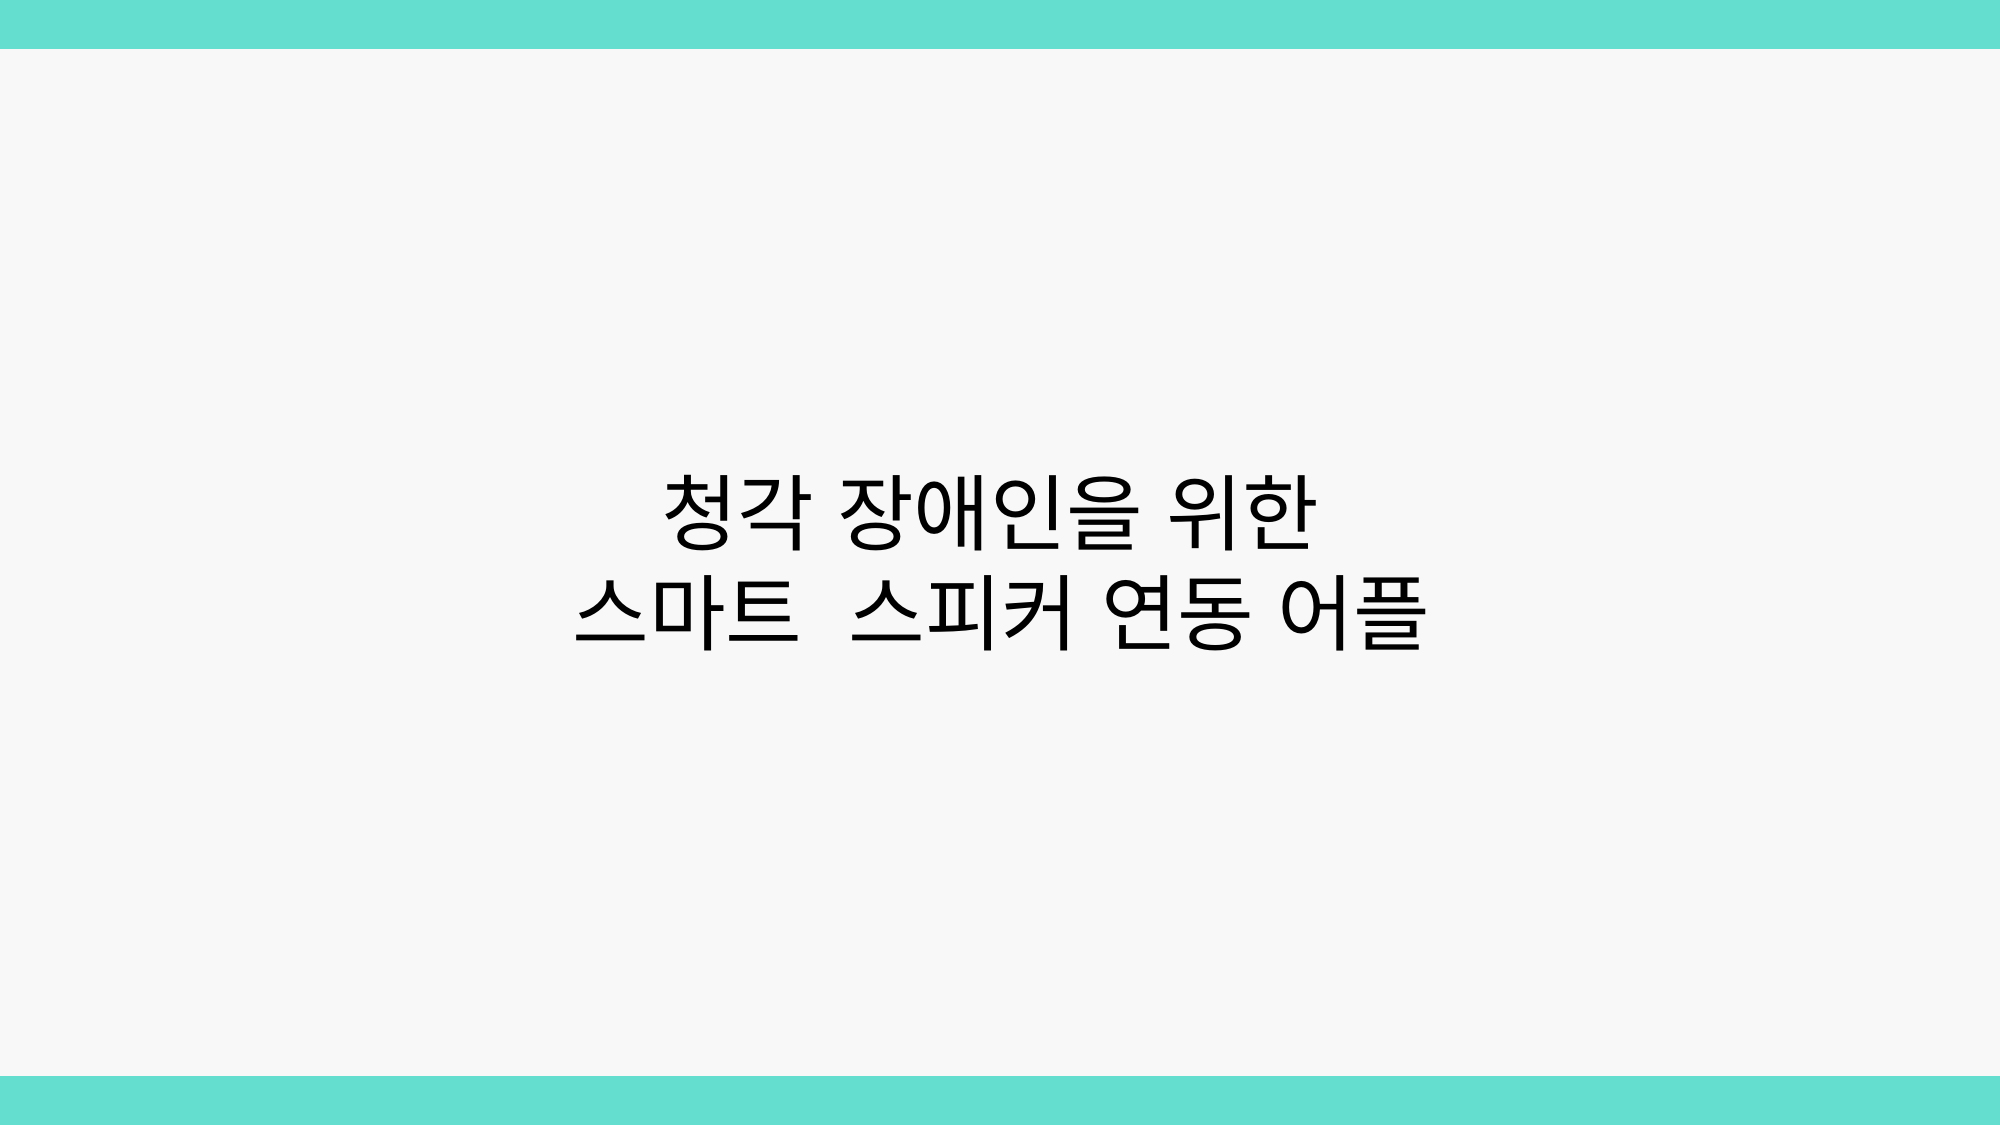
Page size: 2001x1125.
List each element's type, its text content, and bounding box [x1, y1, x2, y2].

text_box [0, 1075, 2000, 1125]
text_box [0, 0, 2000, 50]
text_box 청각 장애인을 위한 스마트 스피커 연동 어플 [542, 453, 1461, 669]
